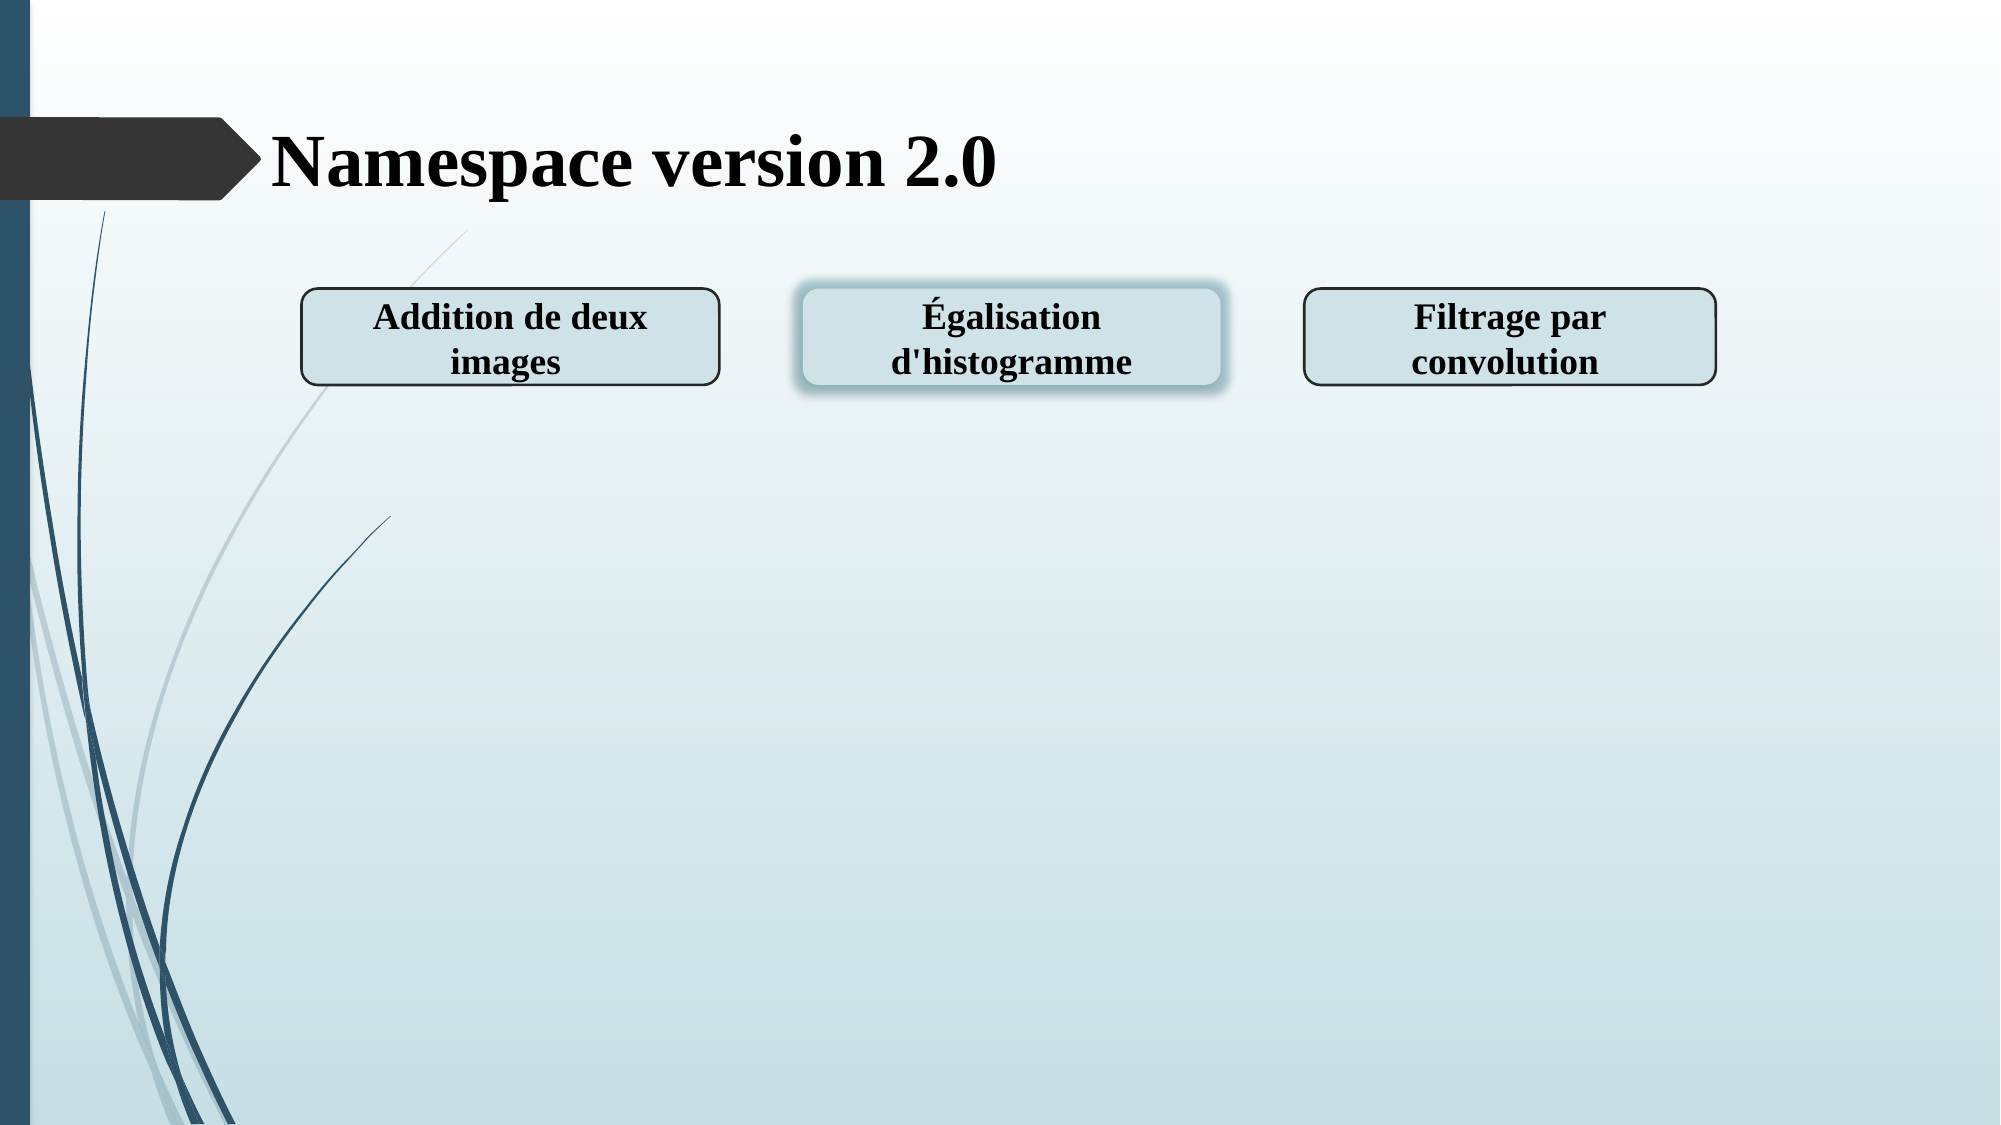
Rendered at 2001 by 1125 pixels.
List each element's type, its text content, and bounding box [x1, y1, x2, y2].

text_box Filtrage par convolution [1302, 287, 1718, 387]
title Namespace version 2.0 [256, 103, 1089, 243]
text_box Addition de deux images [300, 287, 721, 387]
text_box Égalisation d'histogramme [801, 287, 1223, 387]
